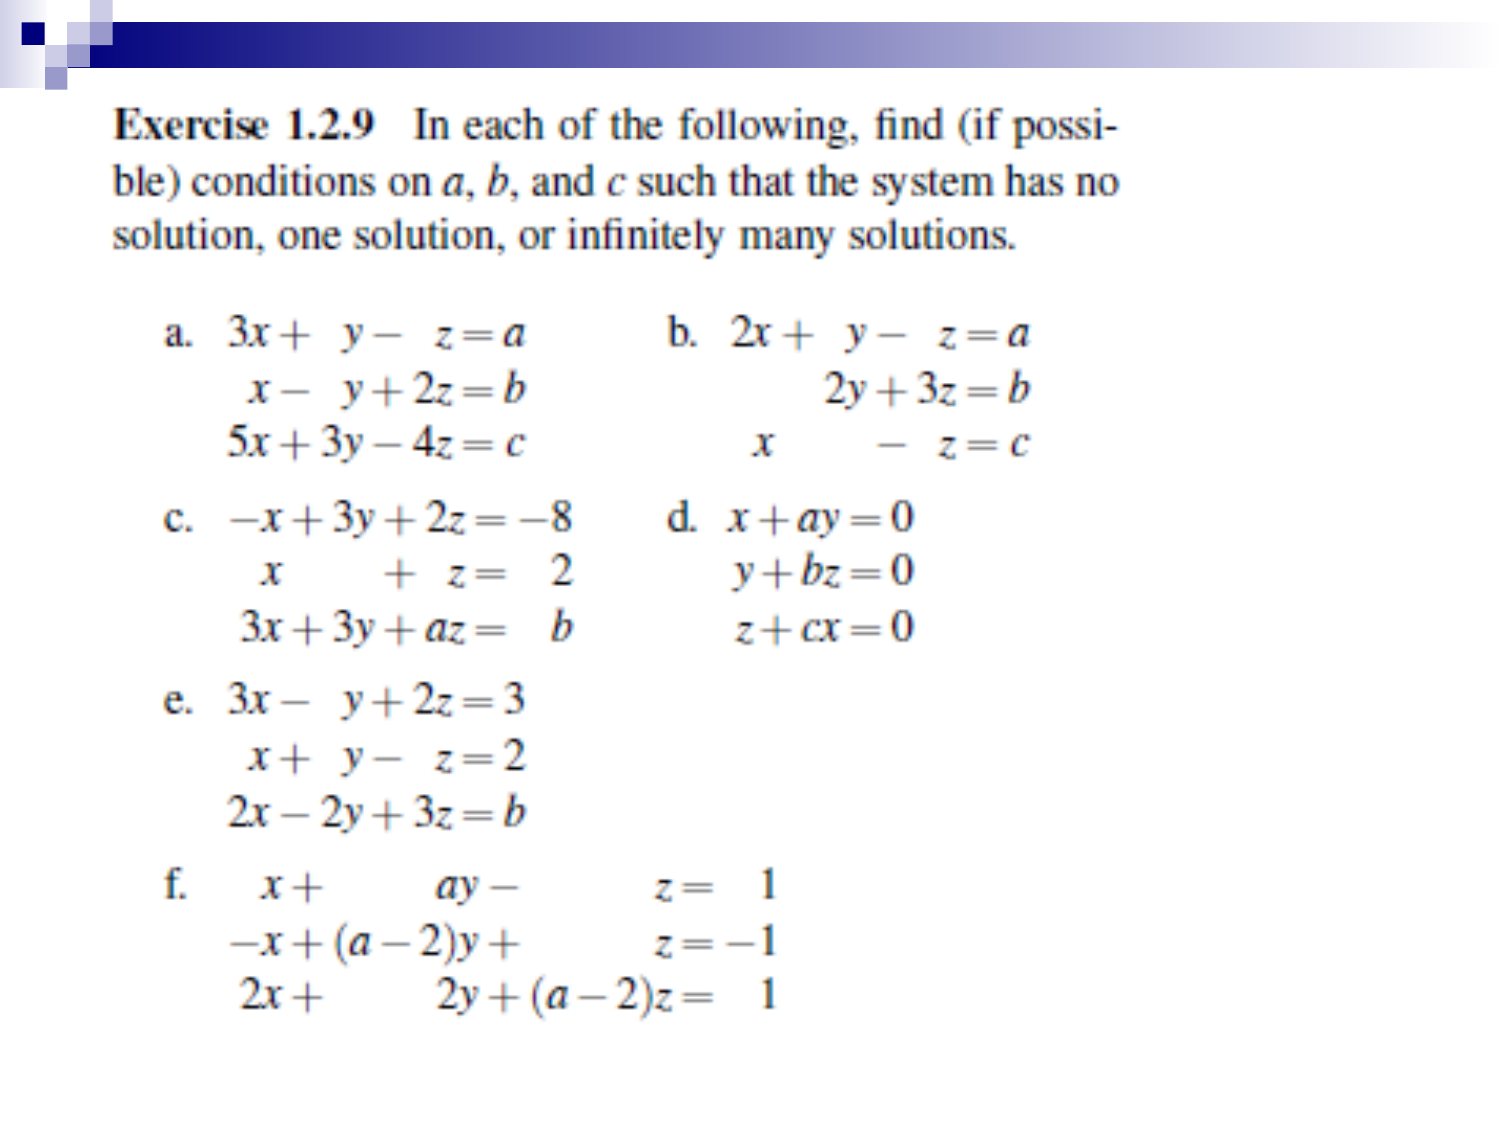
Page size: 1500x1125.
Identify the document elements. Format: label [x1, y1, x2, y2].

picture [99, 87, 1149, 1038]
